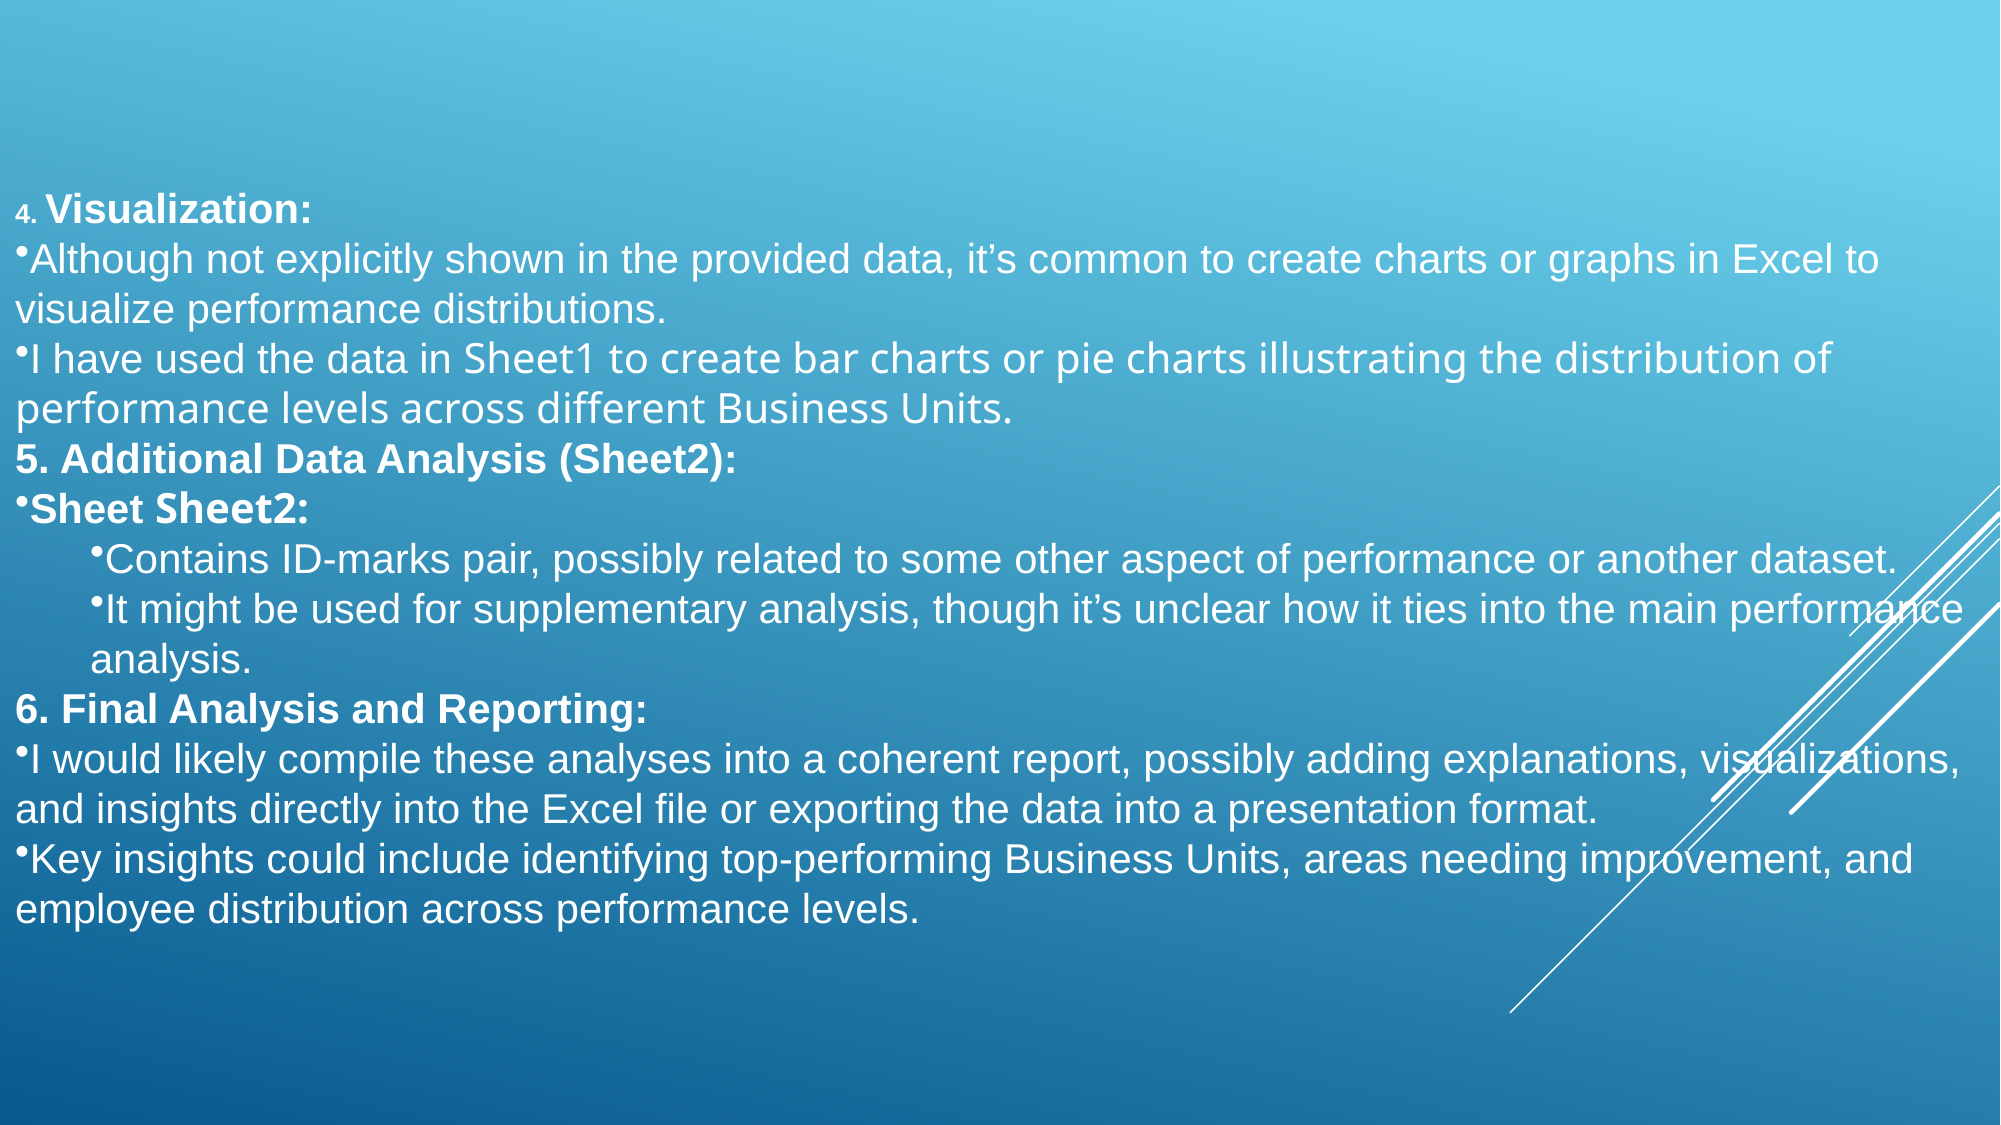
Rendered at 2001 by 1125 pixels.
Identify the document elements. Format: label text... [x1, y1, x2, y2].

subtitle 4. Visualization: Although not explicitly shown in the provided data, it’s common to create charts or graphs in Excel to visualize performance distributions. I have used the data in Sheet1 to create bar charts or pie charts illustrating the distribution of performance levels across different Business Units. 5. Additional Data Analysis (Sheet2): Sheet Sheet2: Contains ID-marks pair, possibly related to some other aspect of performance or another dataset. It might be used for supplementary analysis, though it’s unclear how it ties into the main performance analysis. 6. Final Analysis and Reporting: I would likely compile these analyses into a coherent report, possibly adding explanations, visualizations, and insights directly into the Excel file or exporting the data into a presentation format. Key insights could include identifying top-performing Business Units, areas needing improvement, and employee distribution across performance levels. [0, 173, 2000, 985]
